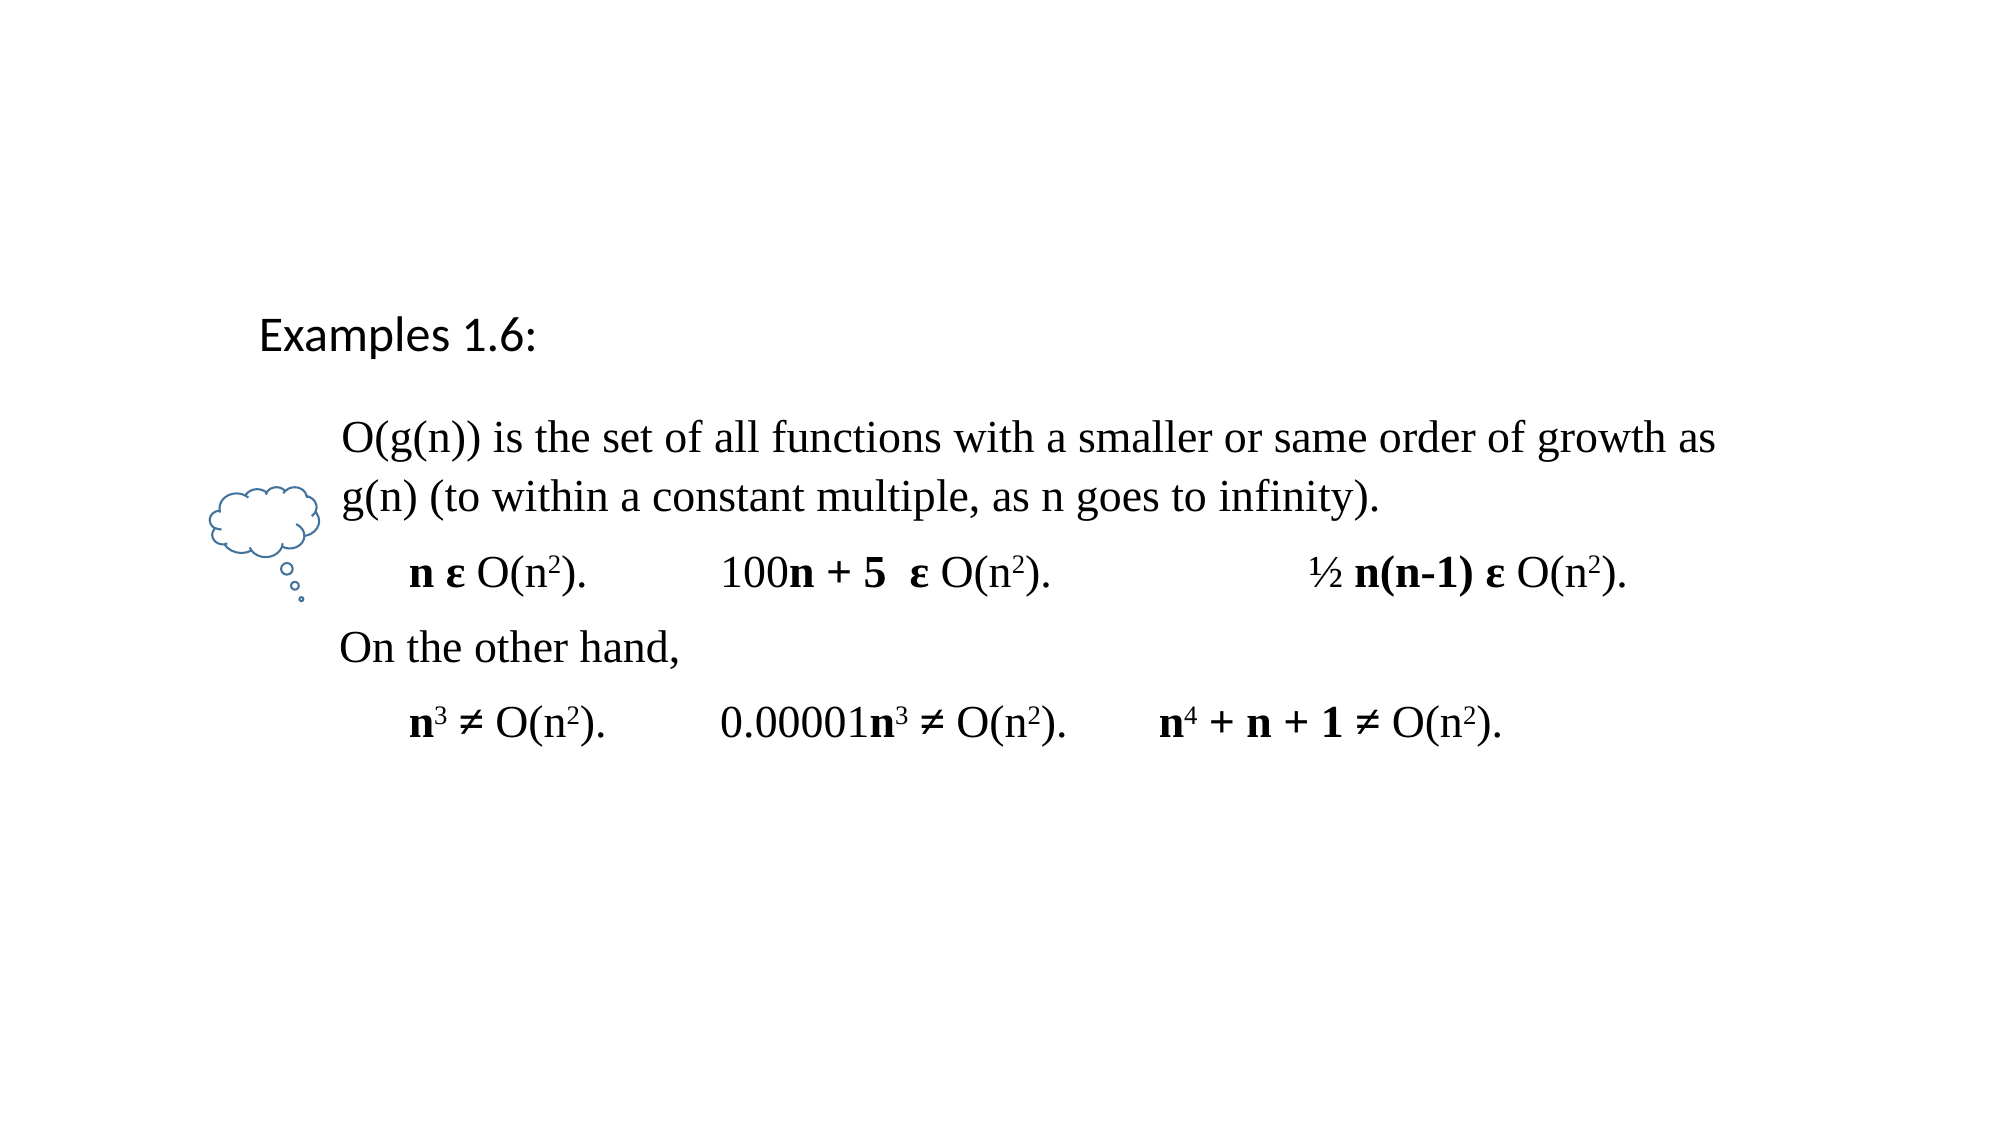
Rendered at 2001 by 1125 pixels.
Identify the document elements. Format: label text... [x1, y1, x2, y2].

text_box [208, 486, 321, 559]
text_box [289, 580, 300, 591]
text_box [298, 596, 305, 603]
text_box Examples 1.6: O(g(n)) is the set of all functions with a smaller or same order of growth as g(n) (to within a constant multiple, as n goes to infinity). n ε O(n2). 100n + 5 ε O(n2). ½ n(n-1) ε O(n2). On the other hand, n3 ≠ O(n2). 0.00001n3 ≠ O(n2). n4 + n + 1 ≠ O(n2). [243, 289, 1752, 755]
text_box [279, 561, 294, 576]
